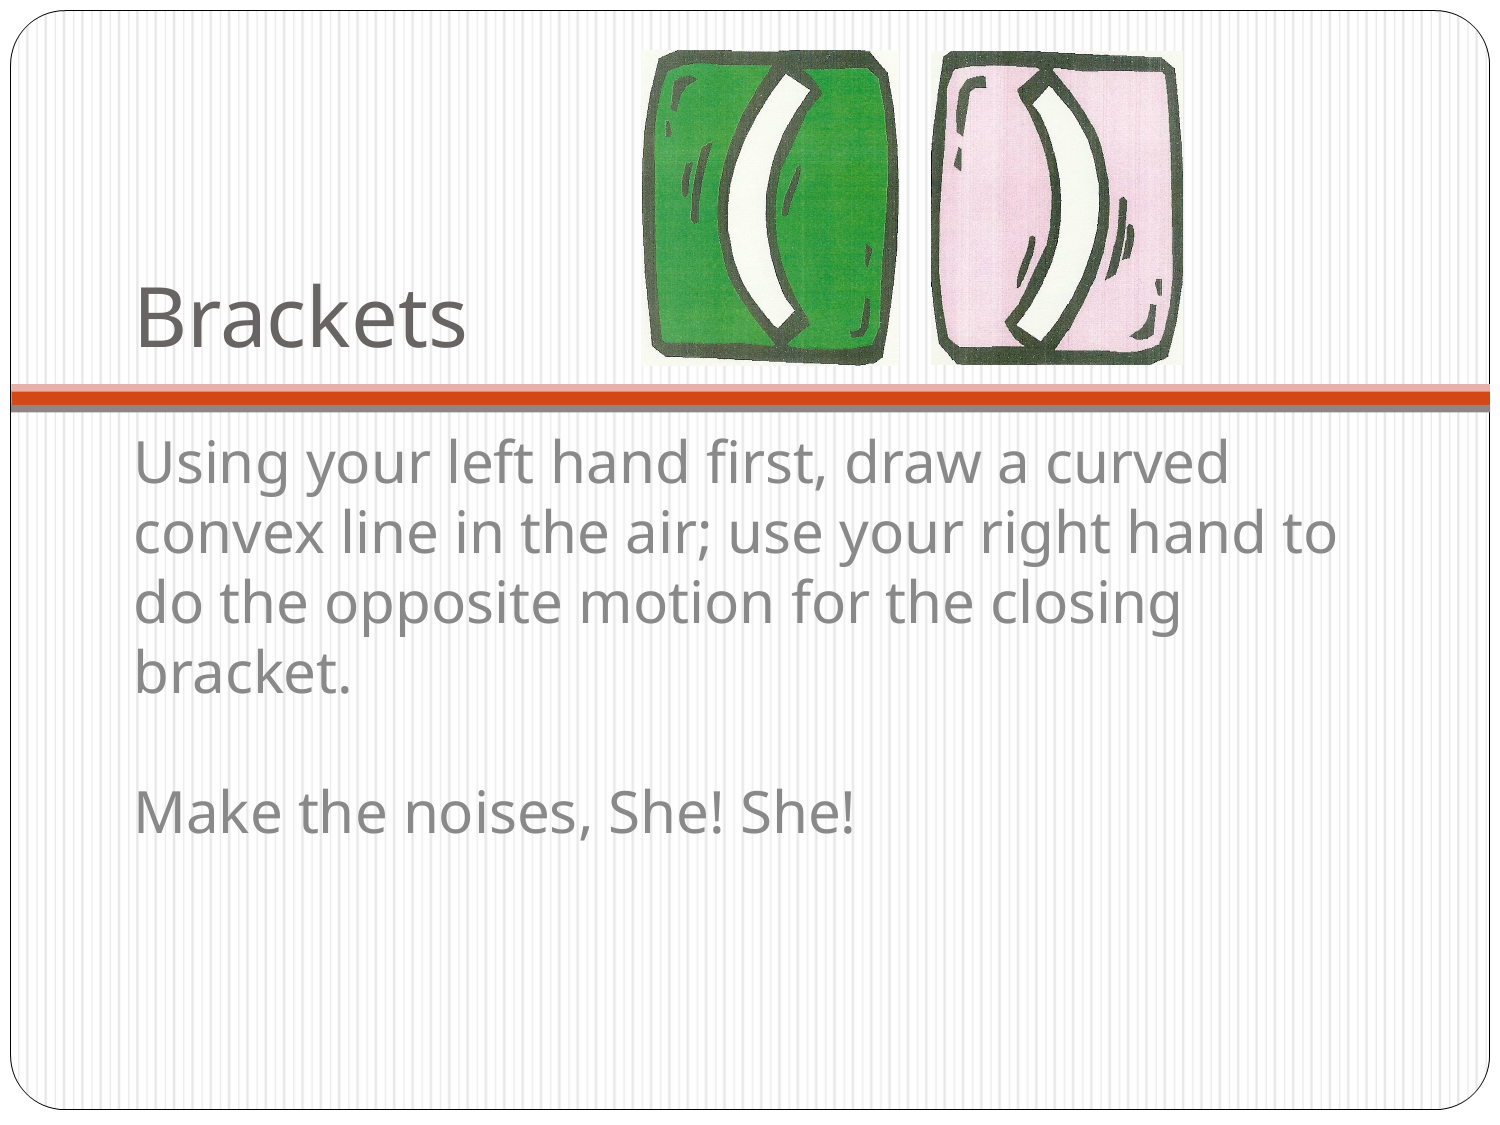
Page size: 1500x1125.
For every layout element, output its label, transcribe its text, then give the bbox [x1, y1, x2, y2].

title Brackets [118, 156, 1394, 380]
picture [9, 9, 1491, 1111]
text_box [642, 50, 1183, 367]
list Using your left hand first, draw a curved convex line in the air; use your right hand to do the opposite motion for the closing bracket. Make the noises, She! She! [118, 417, 1394, 638]
